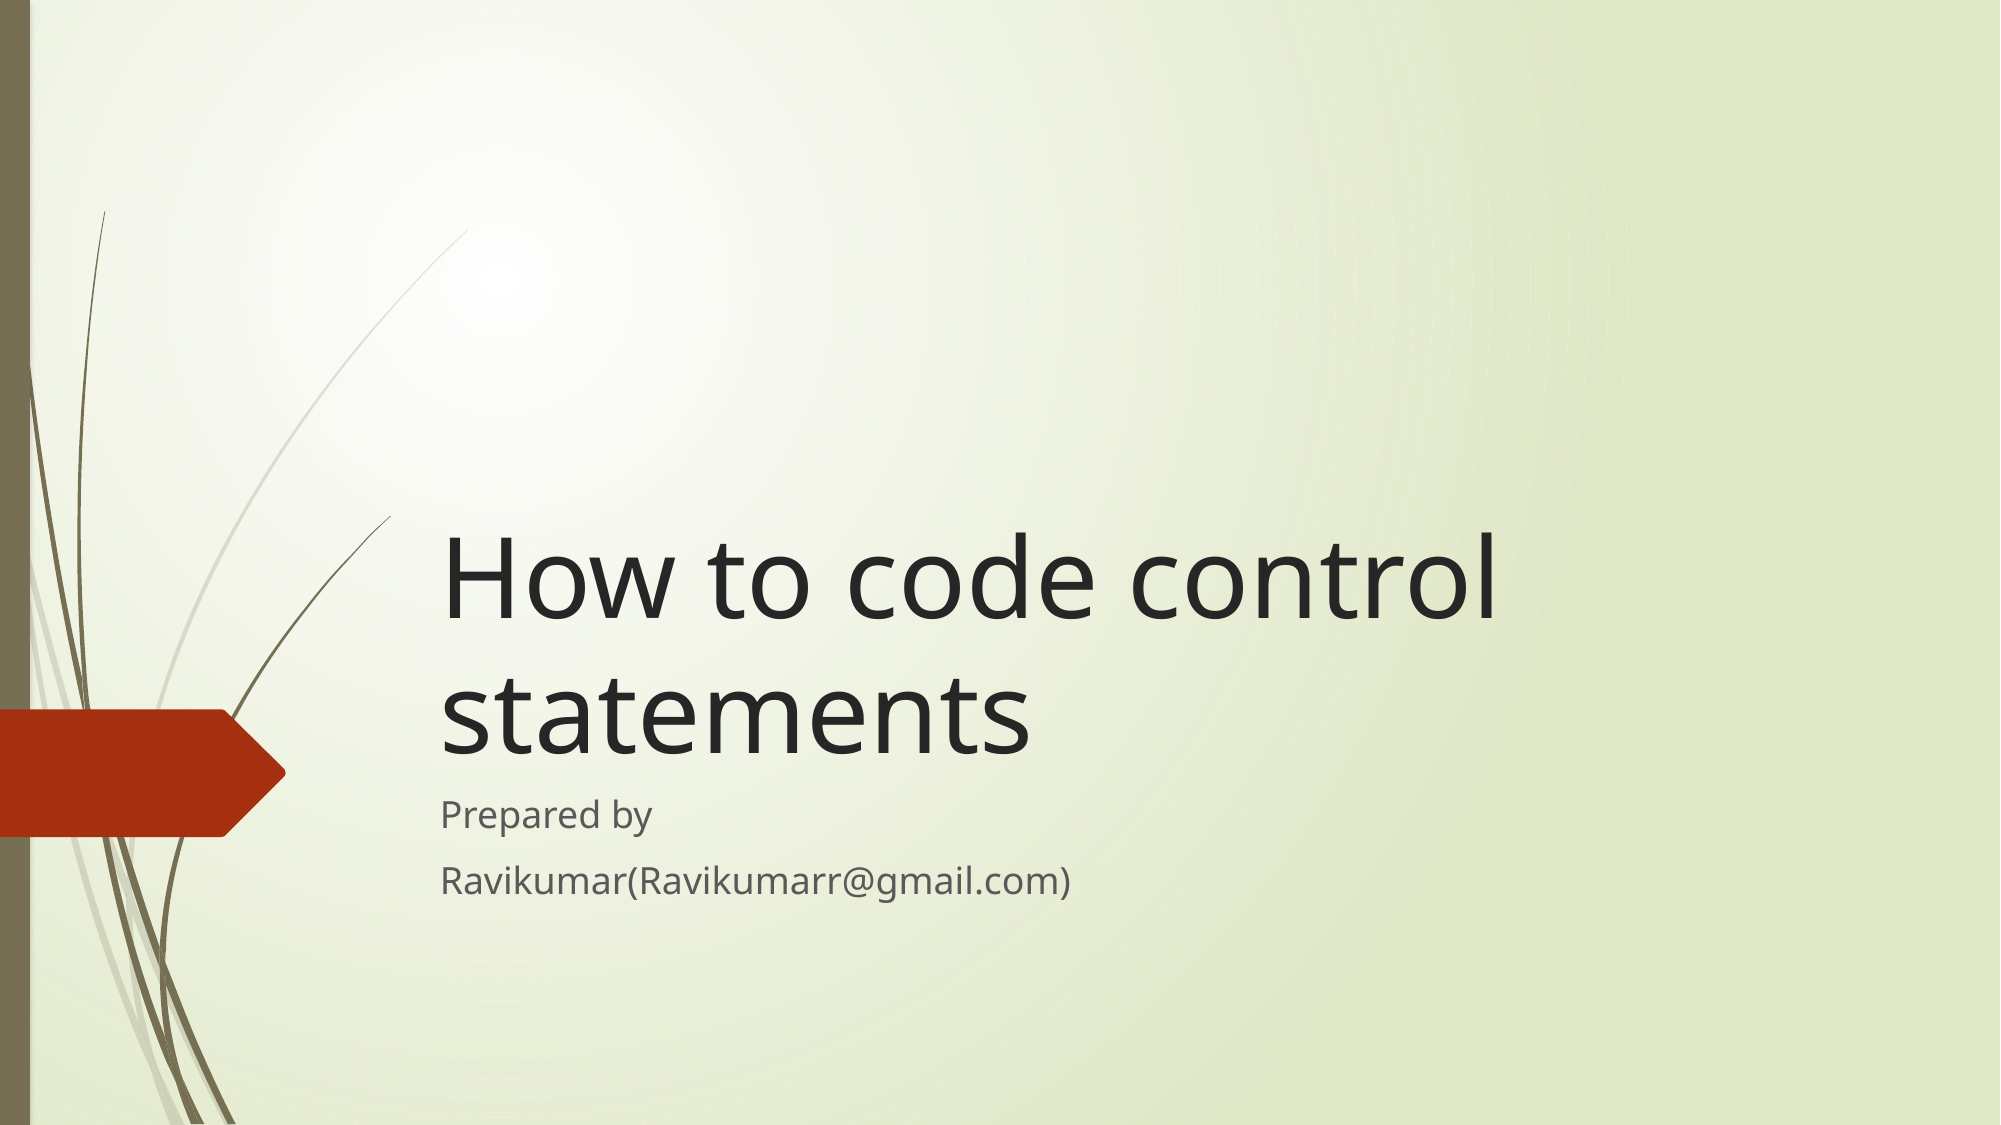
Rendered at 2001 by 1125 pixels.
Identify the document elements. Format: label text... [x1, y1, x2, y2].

subtitle Prepared by Ravikumar(Ravikumarr@gmail.com) [424, 783, 1888, 969]
title How to code control statements [424, 412, 1888, 783]
